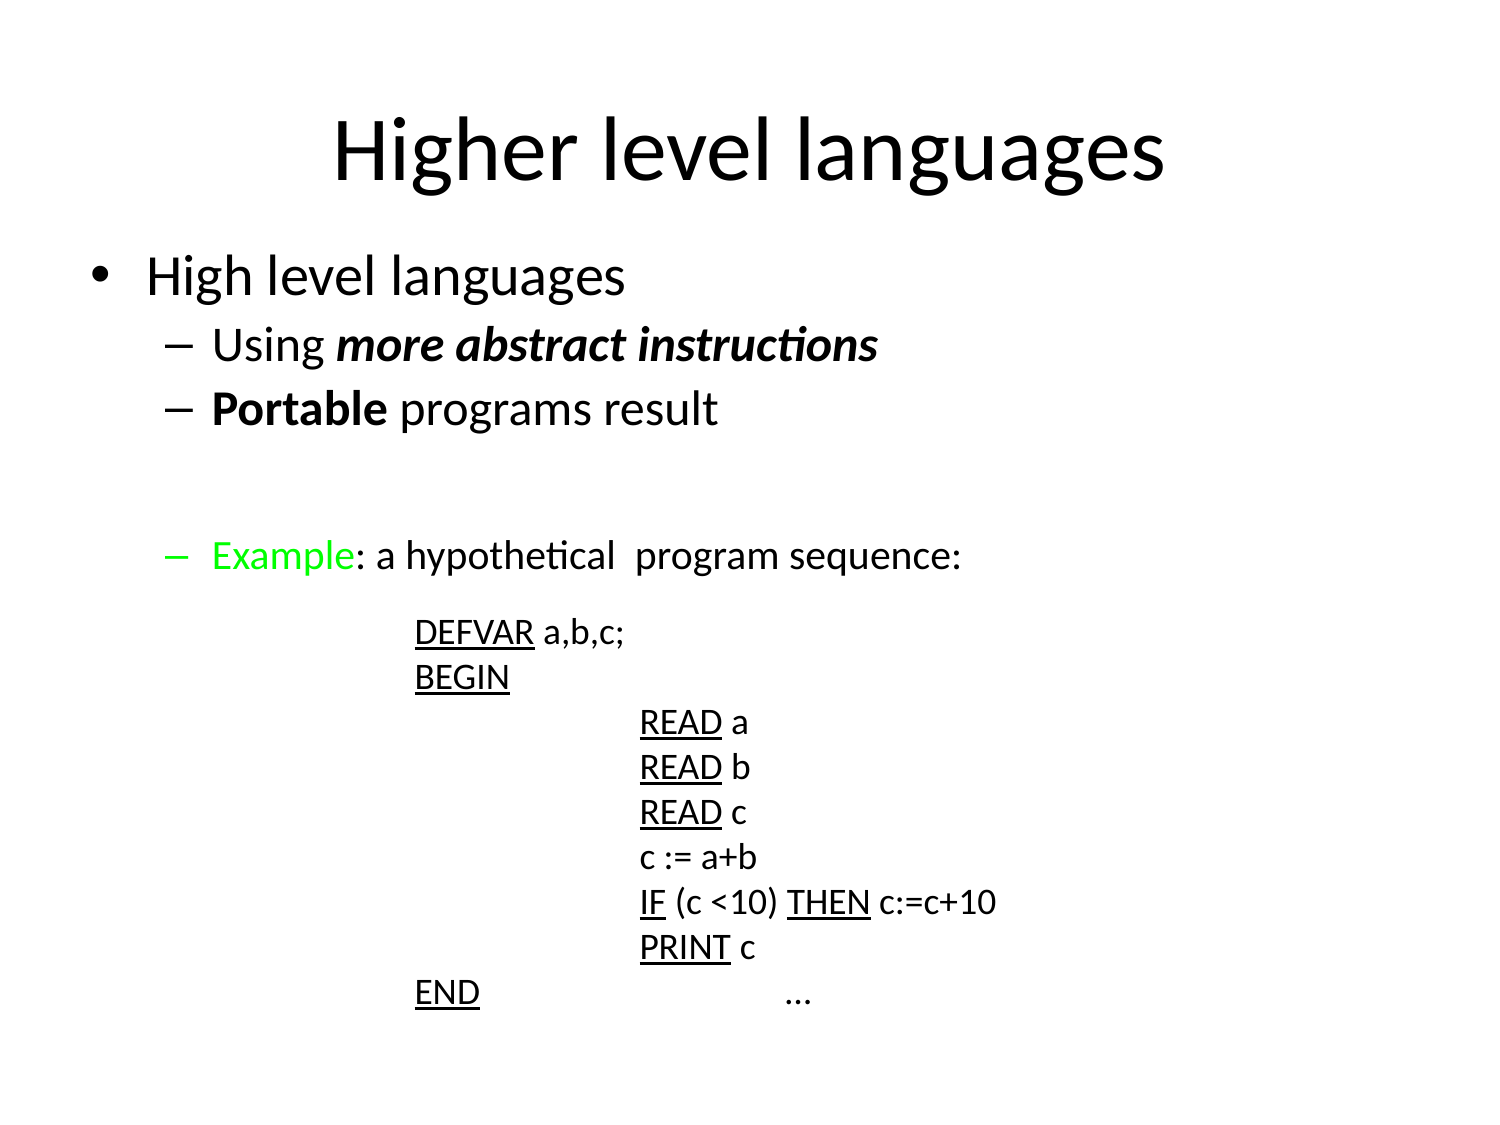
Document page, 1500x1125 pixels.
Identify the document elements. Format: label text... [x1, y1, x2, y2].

title Higher level languages [75, 50, 1425, 237]
text_box DEFVAR a,b,c; BEGIN READ a READ b READ c c := a+b IF (c <10) THEN c:=c+10 PRINT c END … [324, 599, 1075, 1020]
list High level languages Using more abstract instructions Portable programs result Example: a hypothetical program sequence: [75, 237, 1425, 980]
